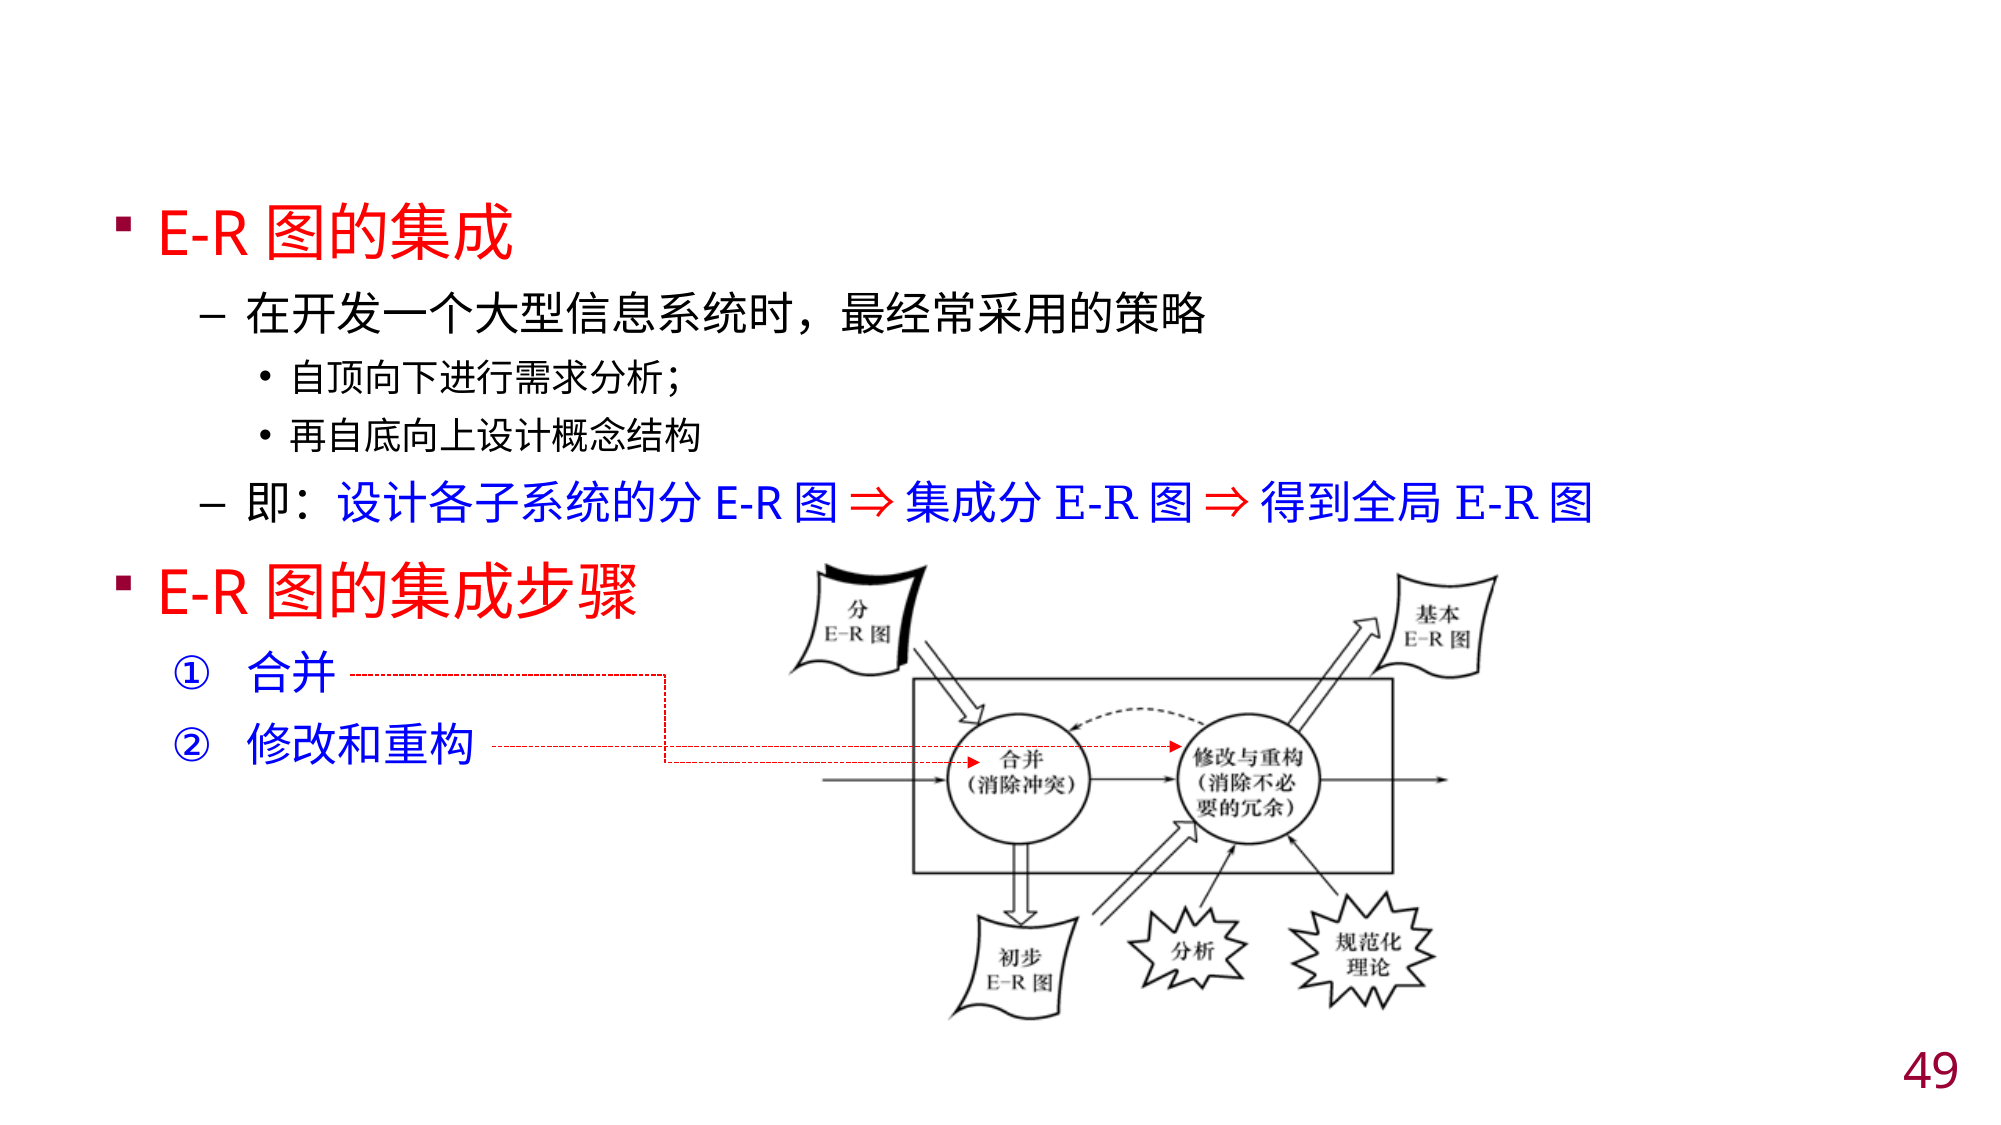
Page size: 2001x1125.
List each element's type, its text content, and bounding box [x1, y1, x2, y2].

picture [787, 562, 1501, 1022]
list E-R图的集成 在开发一个大型信息系统时，最经常采用的策略 自顶向下进行需求分析； 再自底向上设计概念结构 即：设计各子系统的分E-R图 ⇒ 集成分E-R图 ⇒ 得到全局E-R图 E-R图的集成步骤 合并 修改和重构 [97, 174, 1863, 1073]
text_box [349, 674, 981, 763]
slide_number 48 [1550, 1048, 1975, 1096]
